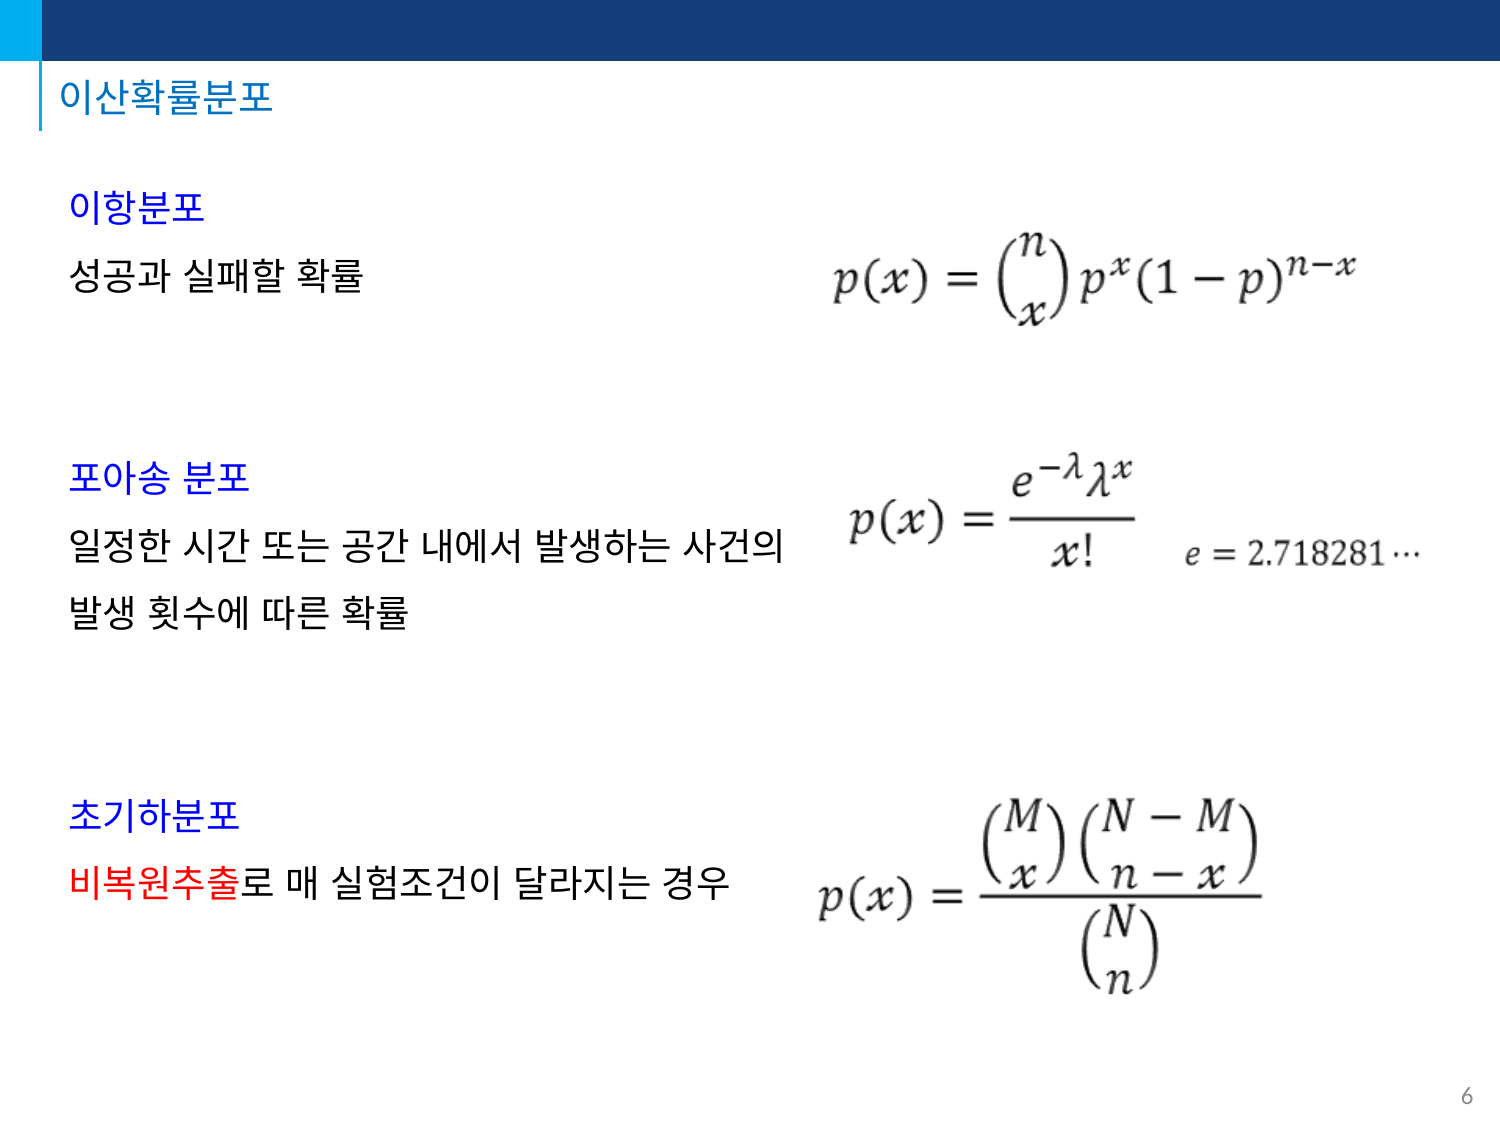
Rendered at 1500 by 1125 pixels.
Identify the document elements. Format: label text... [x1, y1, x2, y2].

picture [813, 208, 1372, 356]
slide_number 6 [1435, 1065, 1499, 1125]
picture [813, 789, 1279, 1010]
title 이산확률분포 [43, 66, 1499, 133]
picture [822, 432, 1445, 583]
text_box 이항분포 성공과 실패할 확률 포아송 분포 일정한 시간 또는 공간 내에서 발생하는 사건의 발생 횟수에 따른 확률 초기하분포 비복원추출로 매 실험조건이 달라지는 경우 [53, 155, 813, 913]
